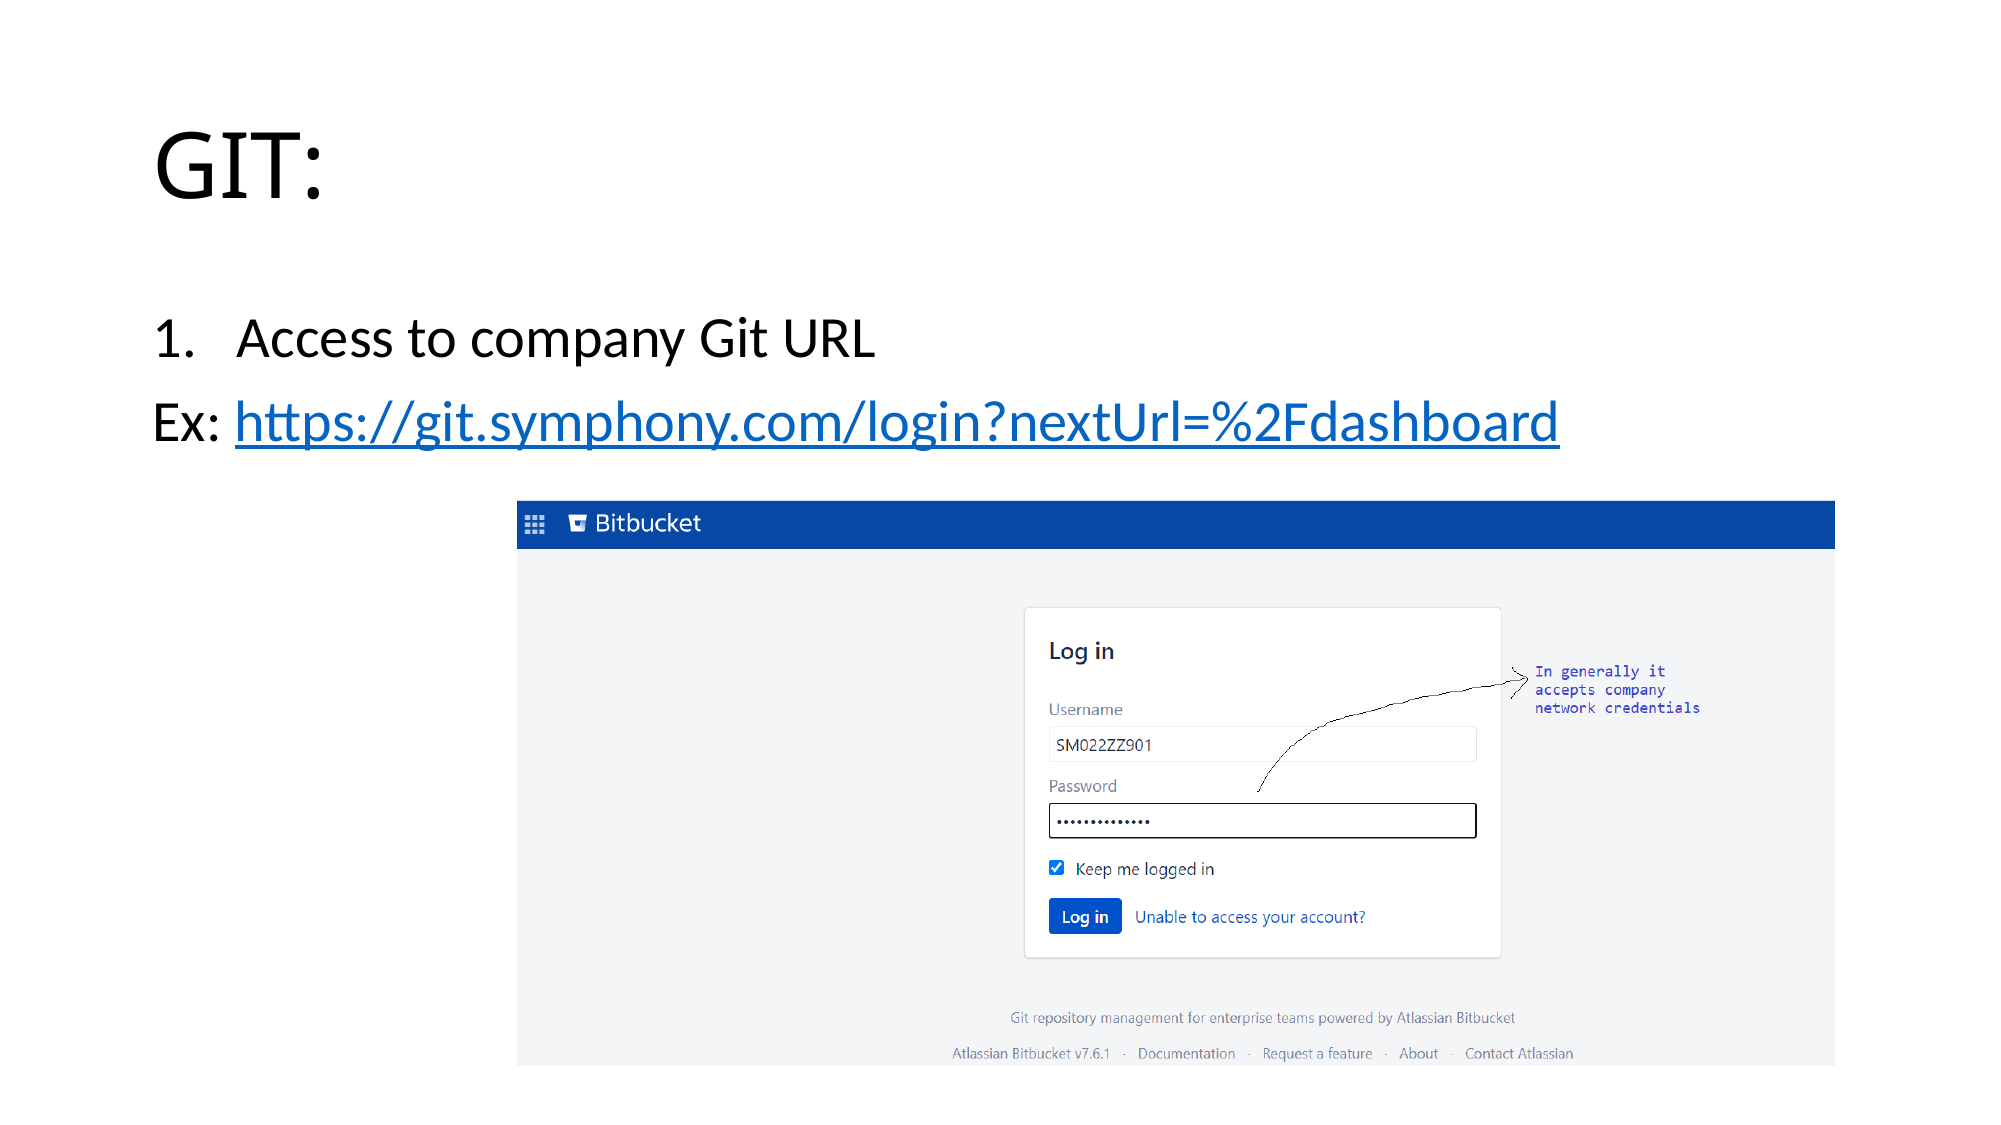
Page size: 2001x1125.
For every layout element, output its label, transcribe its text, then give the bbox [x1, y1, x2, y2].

picture [517, 495, 1835, 1066]
list Access to company Git URL Ex: https://git.symphony.com/login?nextUrl=%2Fdashboard [137, 299, 1863, 1014]
title GIT: [137, 59, 1863, 278]
